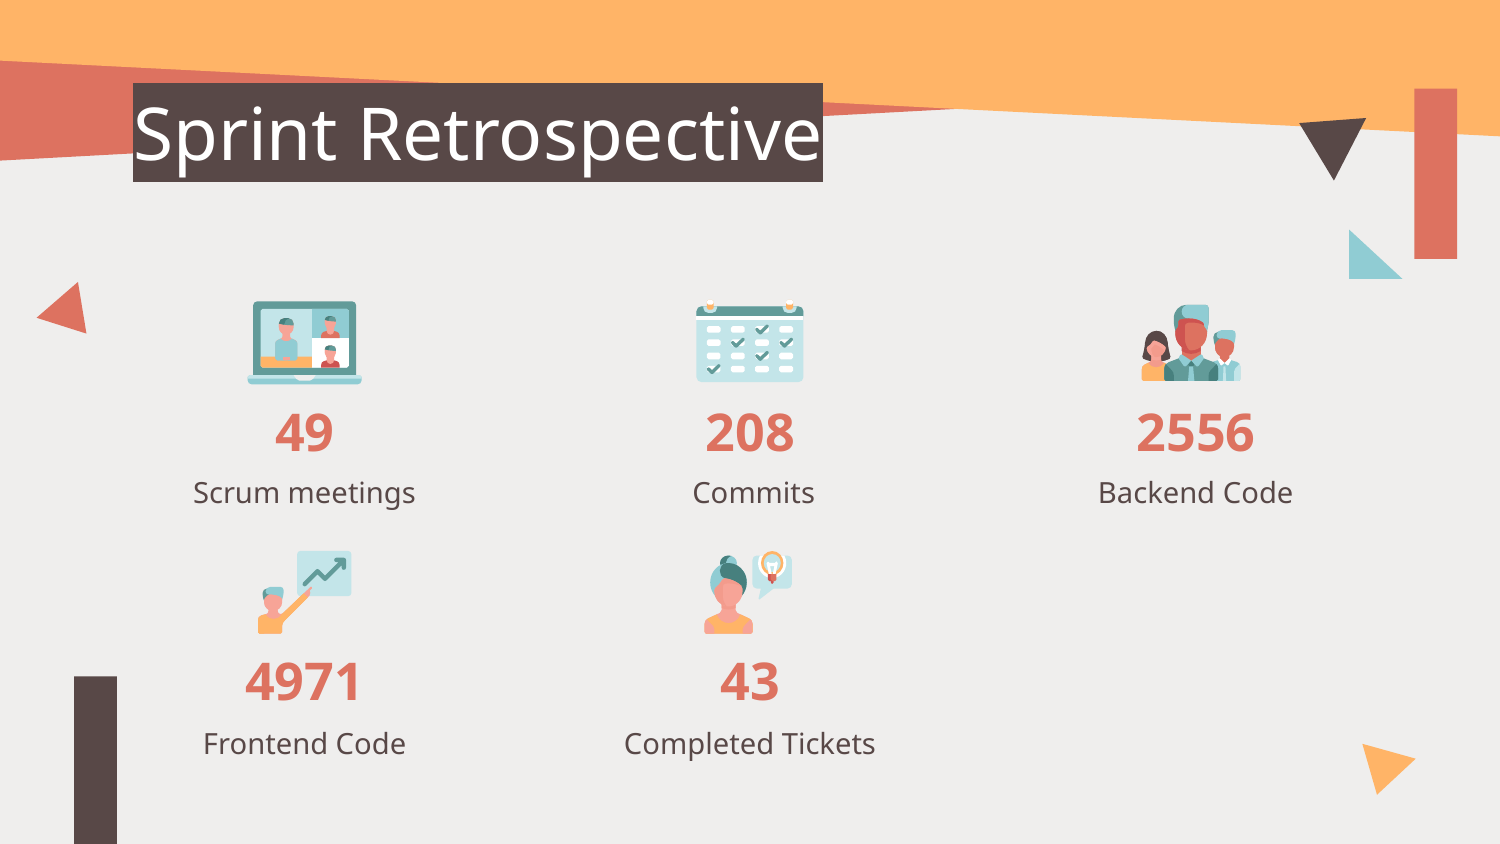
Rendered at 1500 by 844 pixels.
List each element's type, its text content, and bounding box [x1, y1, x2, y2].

subtitle Completed Tickets [562, 710, 938, 790]
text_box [247, 301, 362, 385]
subtitle 49 [117, 384, 492, 447]
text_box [696, 299, 804, 383]
subtitle Frontend Code [116, 710, 493, 790]
subtitle Commits [562, 458, 938, 539]
subtitle 208 [562, 384, 937, 447]
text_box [1141, 304, 1241, 382]
title Sprint Retrospective [118, 72, 1382, 167]
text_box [257, 550, 352, 634]
subtitle 43 [562, 633, 937, 696]
subtitle 4971 [117, 633, 492, 696]
subtitle Backend Code [1008, 458, 1384, 539]
subtitle 2556 [1008, 384, 1383, 447]
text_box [704, 550, 793, 634]
subtitle Scrum meetings [116, 458, 493, 539]
